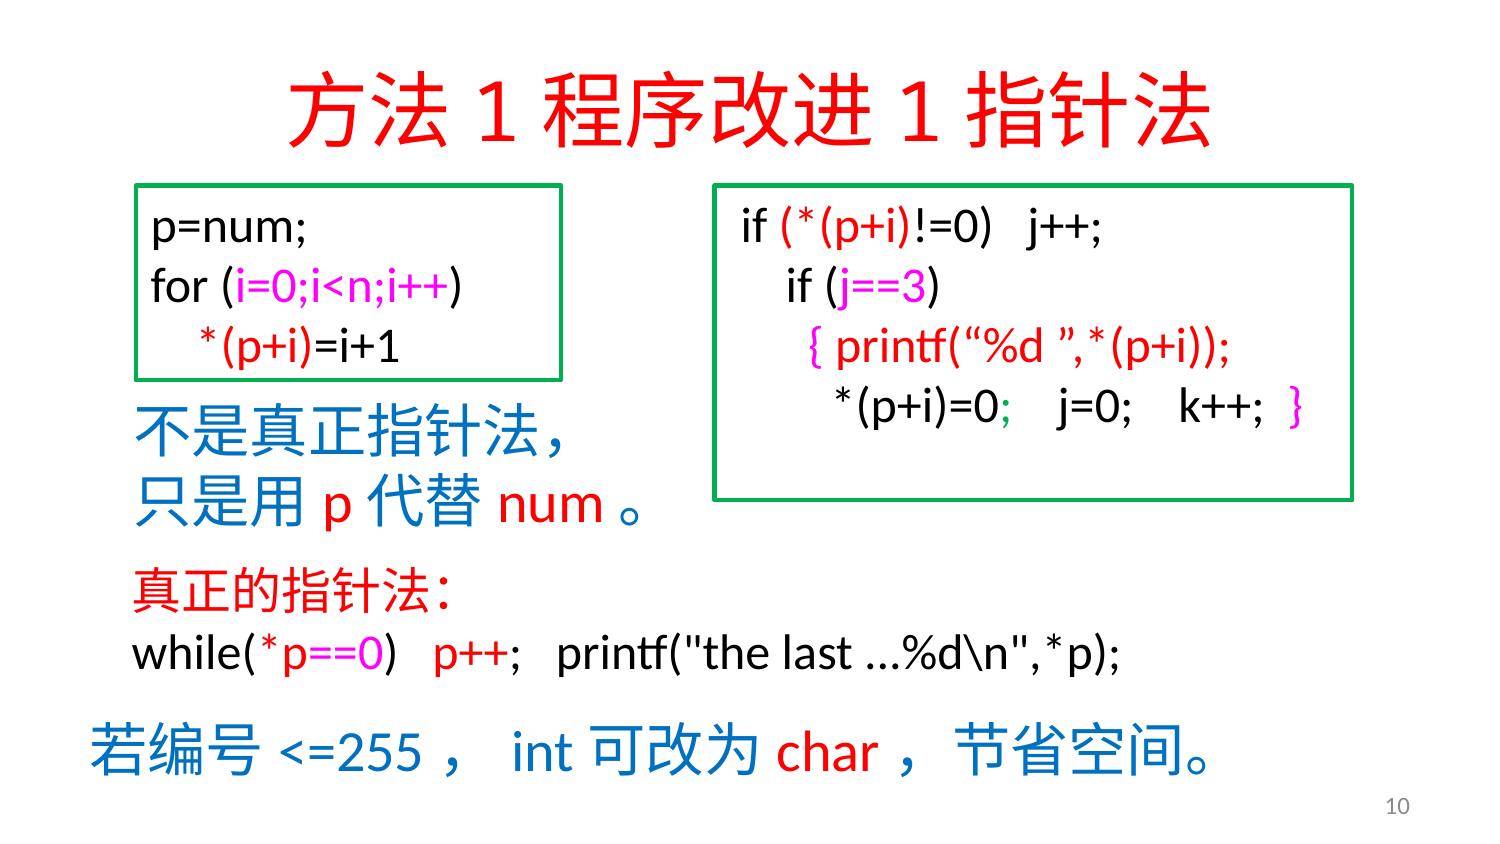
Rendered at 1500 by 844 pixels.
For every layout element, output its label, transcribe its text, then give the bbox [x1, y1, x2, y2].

title 方法1程序改进1指针法 [75, 42, 1425, 174]
slide_number 10 [1074, 782, 1425, 827]
text_box if (*(p+i)!=0) j++; if (j==3) { printf(“%d ”,*(p+i)); *(p+i)=0; j=0; k++; } [714, 185, 1353, 501]
text_box 不是真正指针法， 只是用p代替num。 [118, 386, 692, 542]
text_box 若编号<=255，int可改为char，节省空间。 [74, 705, 1259, 791]
text_box 真正的指针法： while(*p==0) p++; printf("the last ...%d\n",*p); [116, 551, 1199, 687]
text_box p=num; for (i=0;i<n;i++) *(p+i)=i+1 [135, 185, 561, 381]
